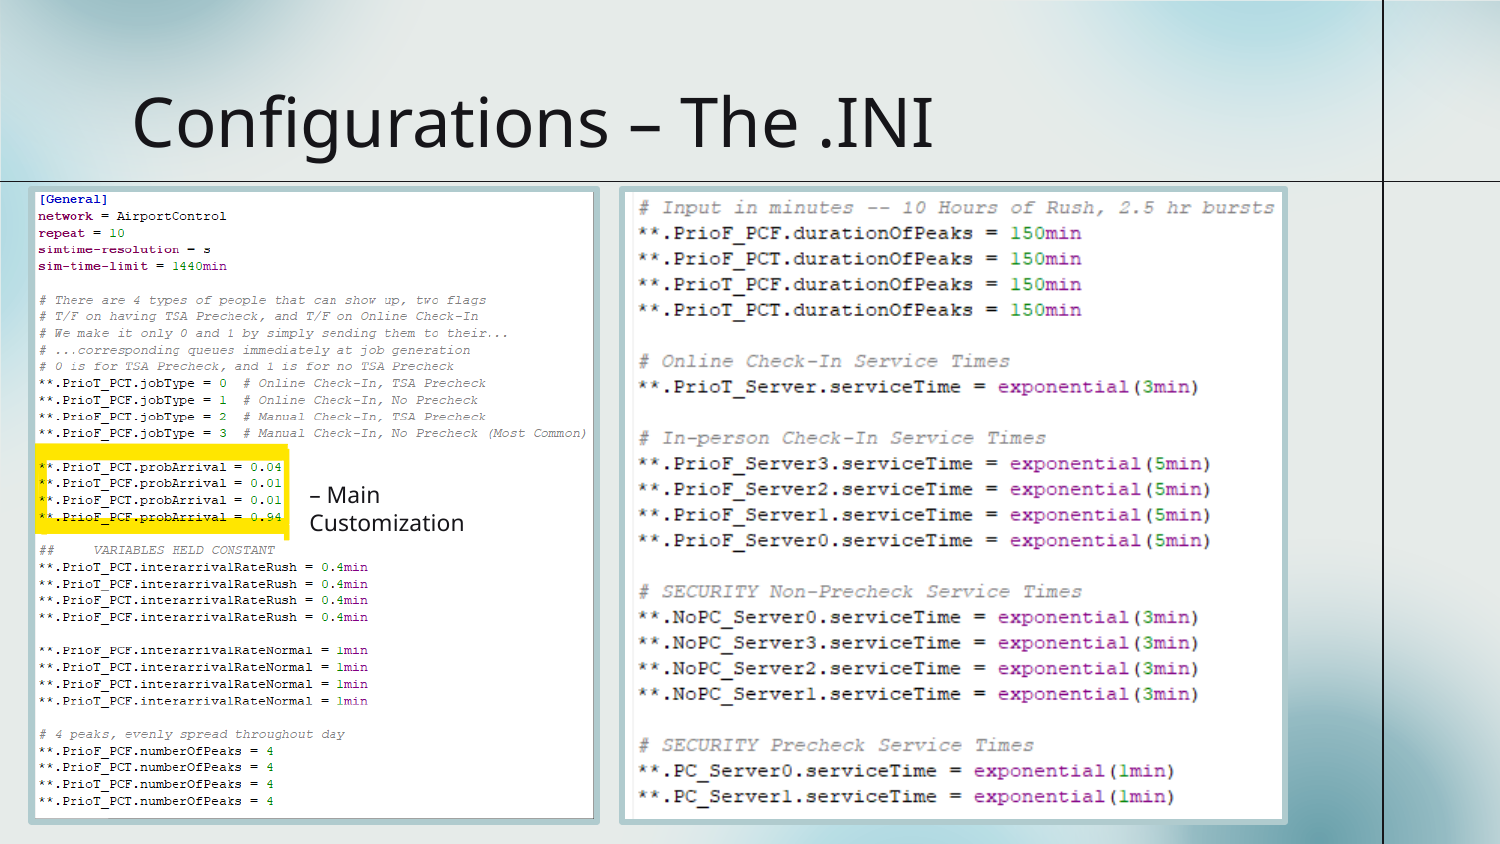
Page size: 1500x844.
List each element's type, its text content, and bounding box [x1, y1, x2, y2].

title Configurations – The .INI [116, 72, 1384, 167]
picture [624, 191, 1283, 819]
picture [34, 191, 595, 819]
